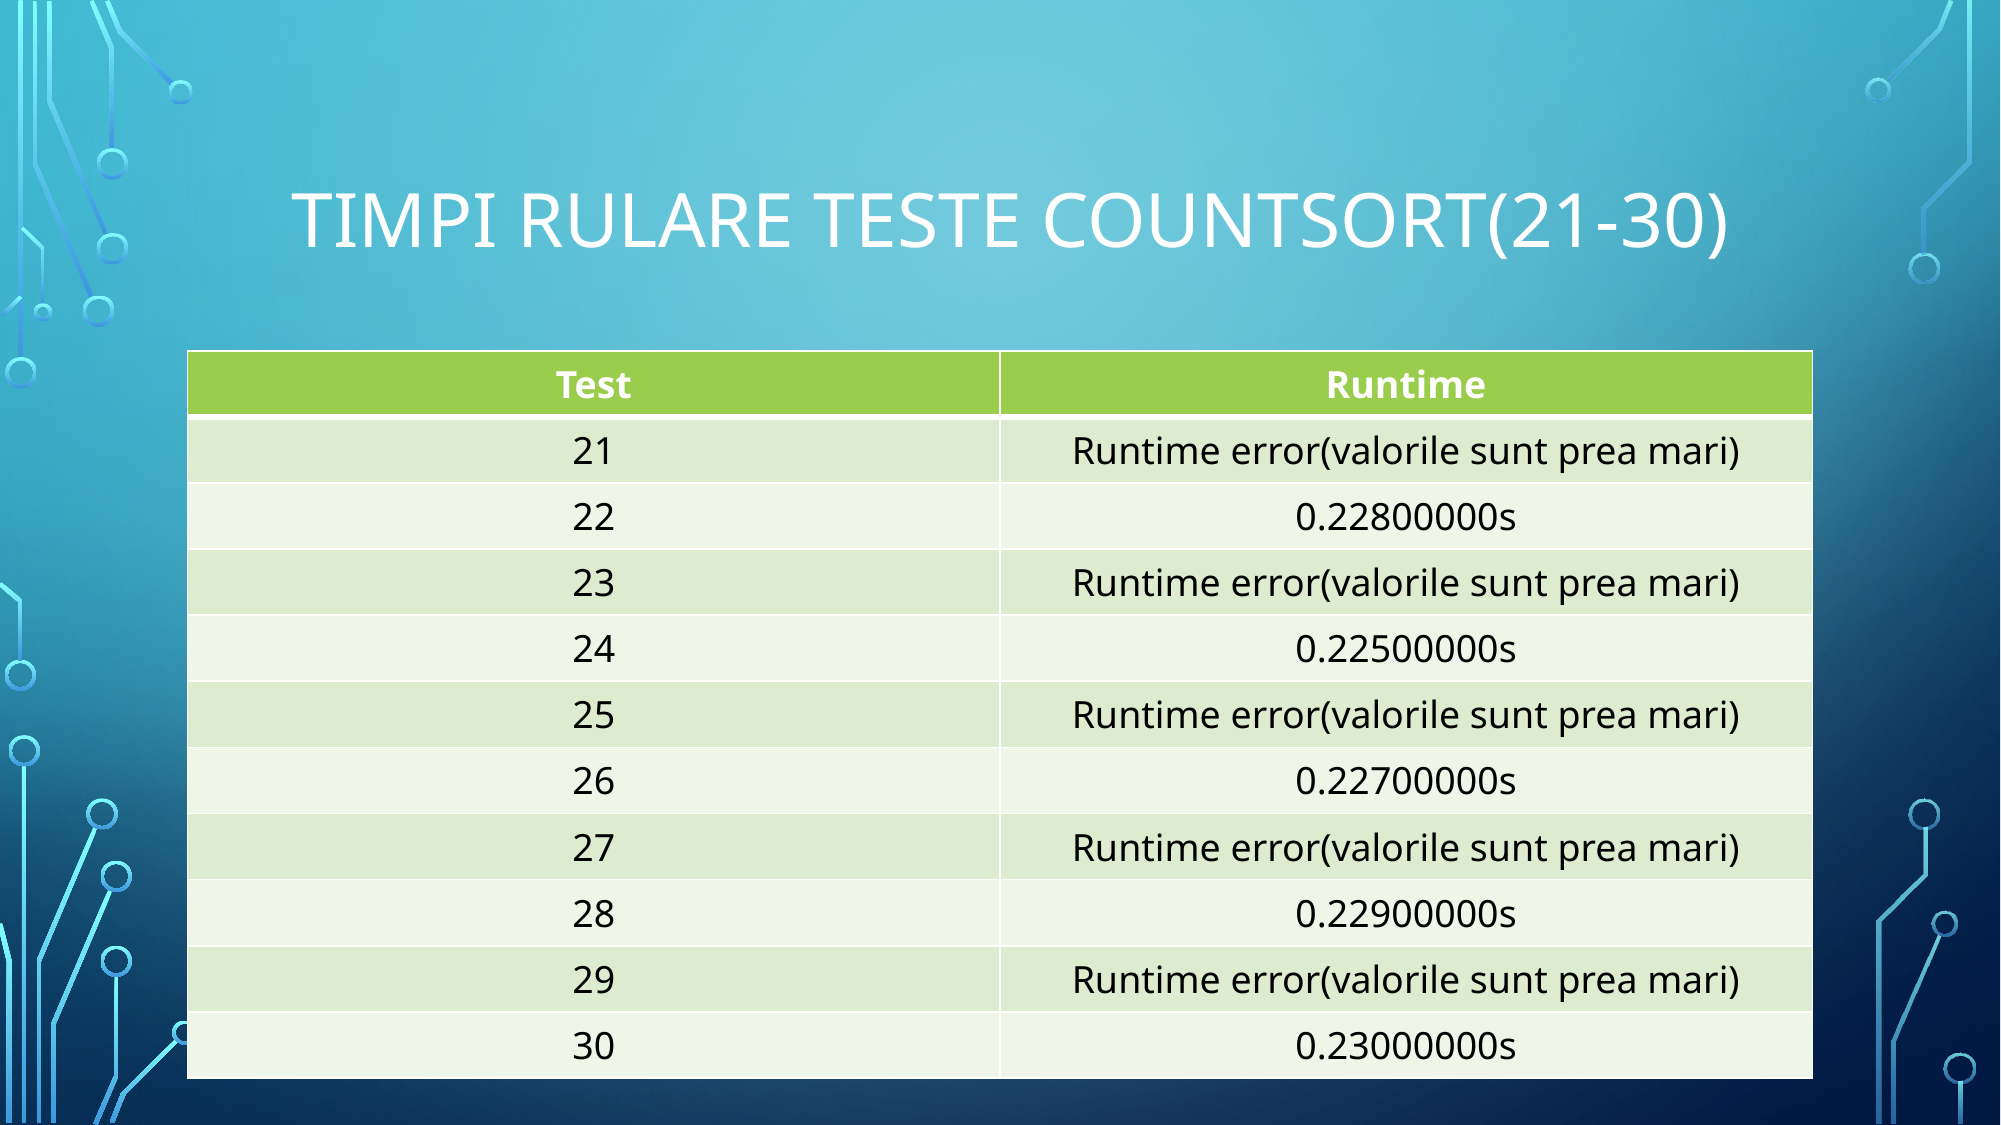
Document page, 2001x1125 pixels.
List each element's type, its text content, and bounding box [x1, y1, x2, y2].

table_cell Runtime error(valorile sunt prea mari) [1001, 550, 1812, 614]
table_cell Runtime error(valorile sunt prea mari) [1001, 682, 1812, 747]
table_cell 30 [188, 1013, 999, 1077]
table_header Runtime [1001, 352, 1812, 414]
table_cell 27 [188, 814, 999, 879]
table_cell 29 [188, 947, 999, 1011]
table_cell 26 [188, 748, 999, 813]
table_cell 21 [188, 420, 999, 482]
table_cell 22 [188, 484, 999, 548]
table_cell 24 [188, 616, 999, 680]
table_cell Runtime error(valorile sunt prea mari) [1001, 947, 1812, 1011]
table_cell 28 [188, 880, 999, 945]
table_cell 0.23000000s [1001, 1013, 1812, 1077]
title Timpi rulare teste Countsort(21-30) [221, 94, 1800, 350]
table_header Test [188, 352, 999, 414]
table_cell 0.22800000s [1001, 484, 1812, 548]
table_cell 0.22500000s [1001, 616, 1812, 680]
table_cell 0.22700000s [1001, 748, 1812, 813]
table_cell 23 [188, 550, 999, 614]
table_cell 0.22900000s [1001, 880, 1812, 945]
table_cell Runtime error(valorile sunt prea mari) [1001, 420, 1812, 482]
table_cell Runtime error(valorile sunt prea mari) [1001, 814, 1812, 879]
table_cell 25 [188, 682, 999, 747]
